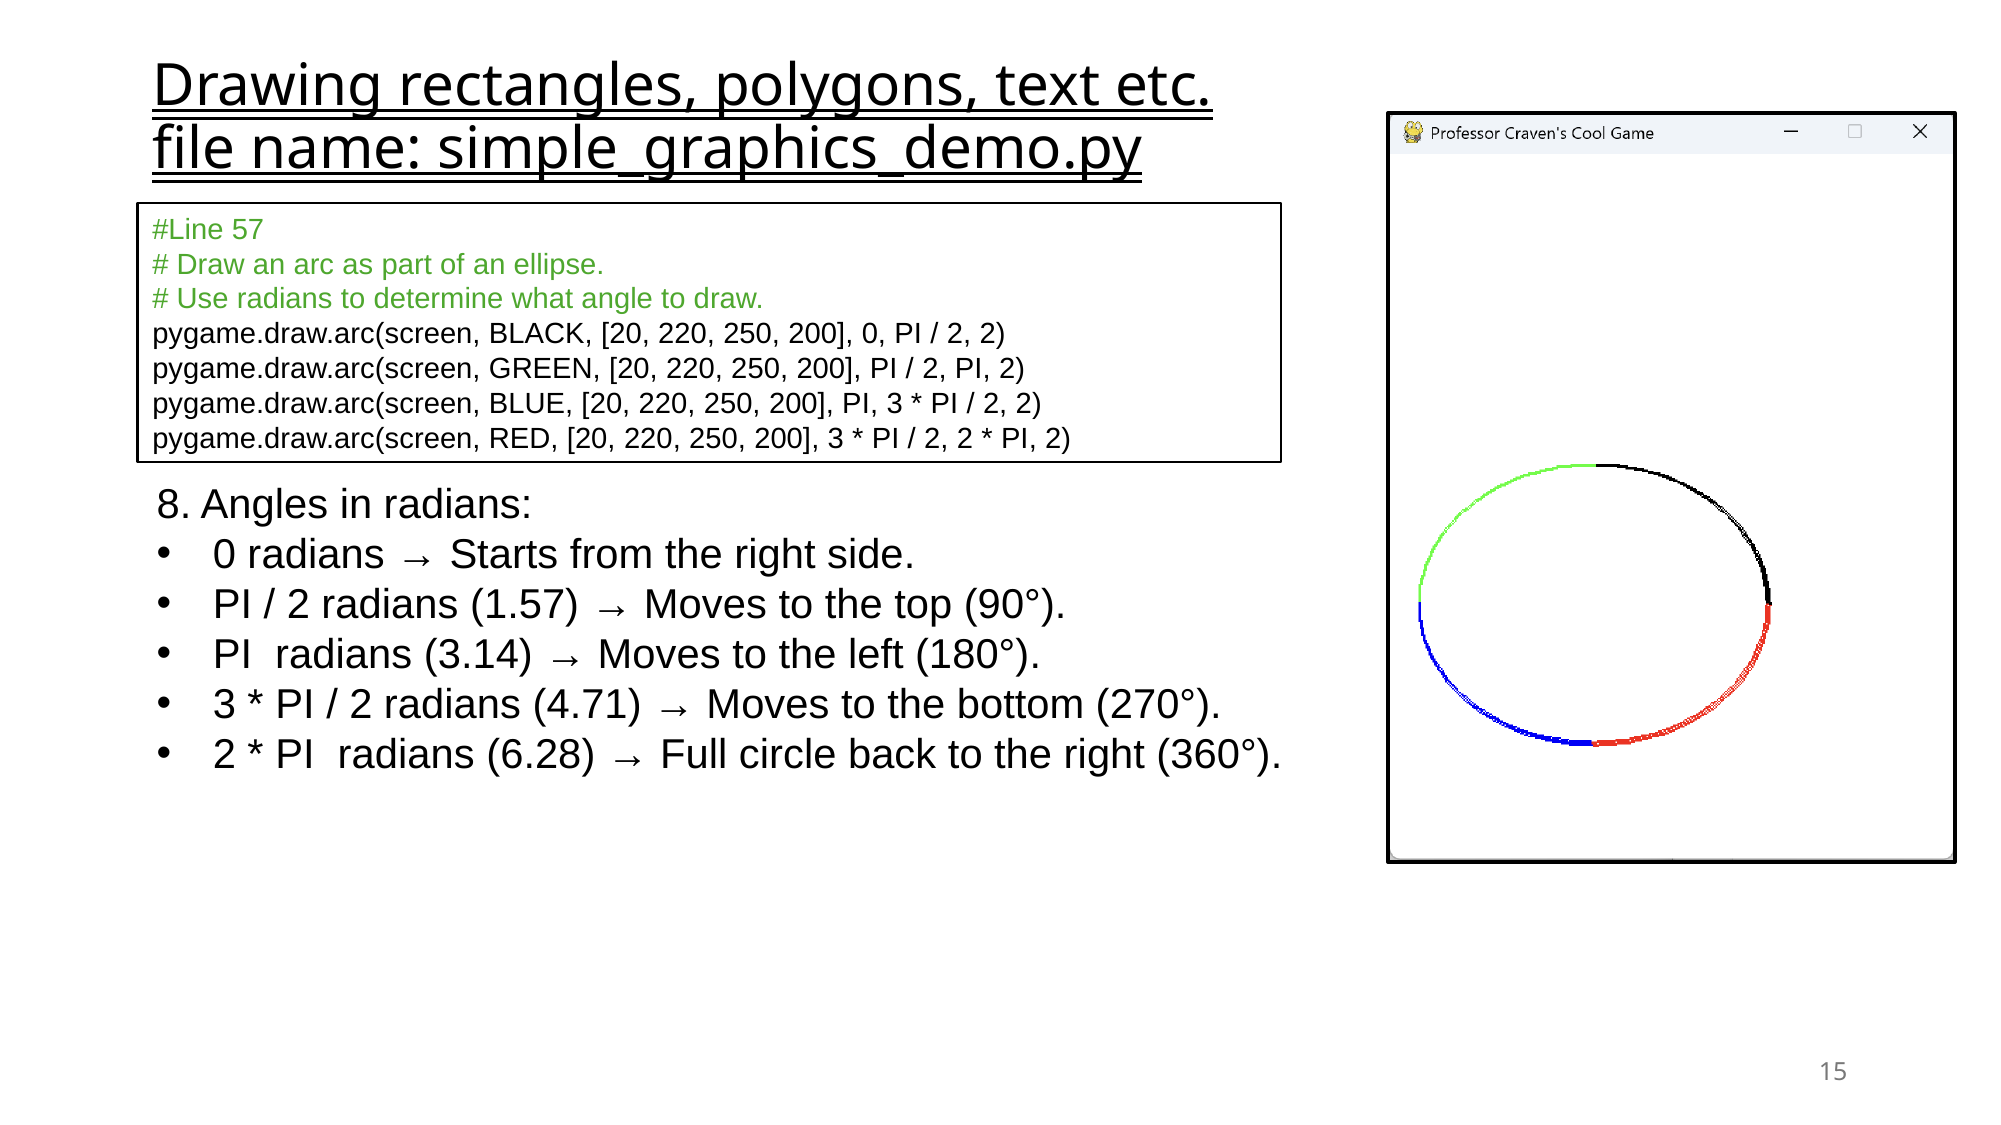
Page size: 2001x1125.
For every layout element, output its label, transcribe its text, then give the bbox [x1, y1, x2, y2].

text_box #Line 57 # Draw an arc as part of an ellipse. # Use radians to determine what angle to draw. pygame.draw.arc(screen, BLACK, [20, 220, 250, 200], 0, PI / 2, 2) pygame.draw.arc(screen, GREEN, [20, 220, 250, 200], PI / 2, PI, 2) pygame.draw.arc(screen, BLUE, [20, 220, 250, 200], PI, 3 * PI / 2, 2) pygame.draw.arc(screen, RED, [20, 220, 250, 200], 3 * PI / 2, 2 * PI, 2) [137, 202, 1282, 462]
slide_number 15 [1412, 1042, 1863, 1103]
title Drawing rectangles, polygons, text etc. file name: simple_graphics_demo.py [137, 59, 1863, 177]
list 8. Angles in radians: 0 radians → Starts from the right side. PI / 2 radians (1.57) → Moves to the top (90°). PI radians (3.14) → Moves to the left (180°). 3 * PI / 2 radians (4.71) → Moves to the bottom (270°). 2 * PI radians (6.28) → Full circle back to the right (360°). [141, 469, 1359, 1095]
picture [1389, 114, 1954, 861]
